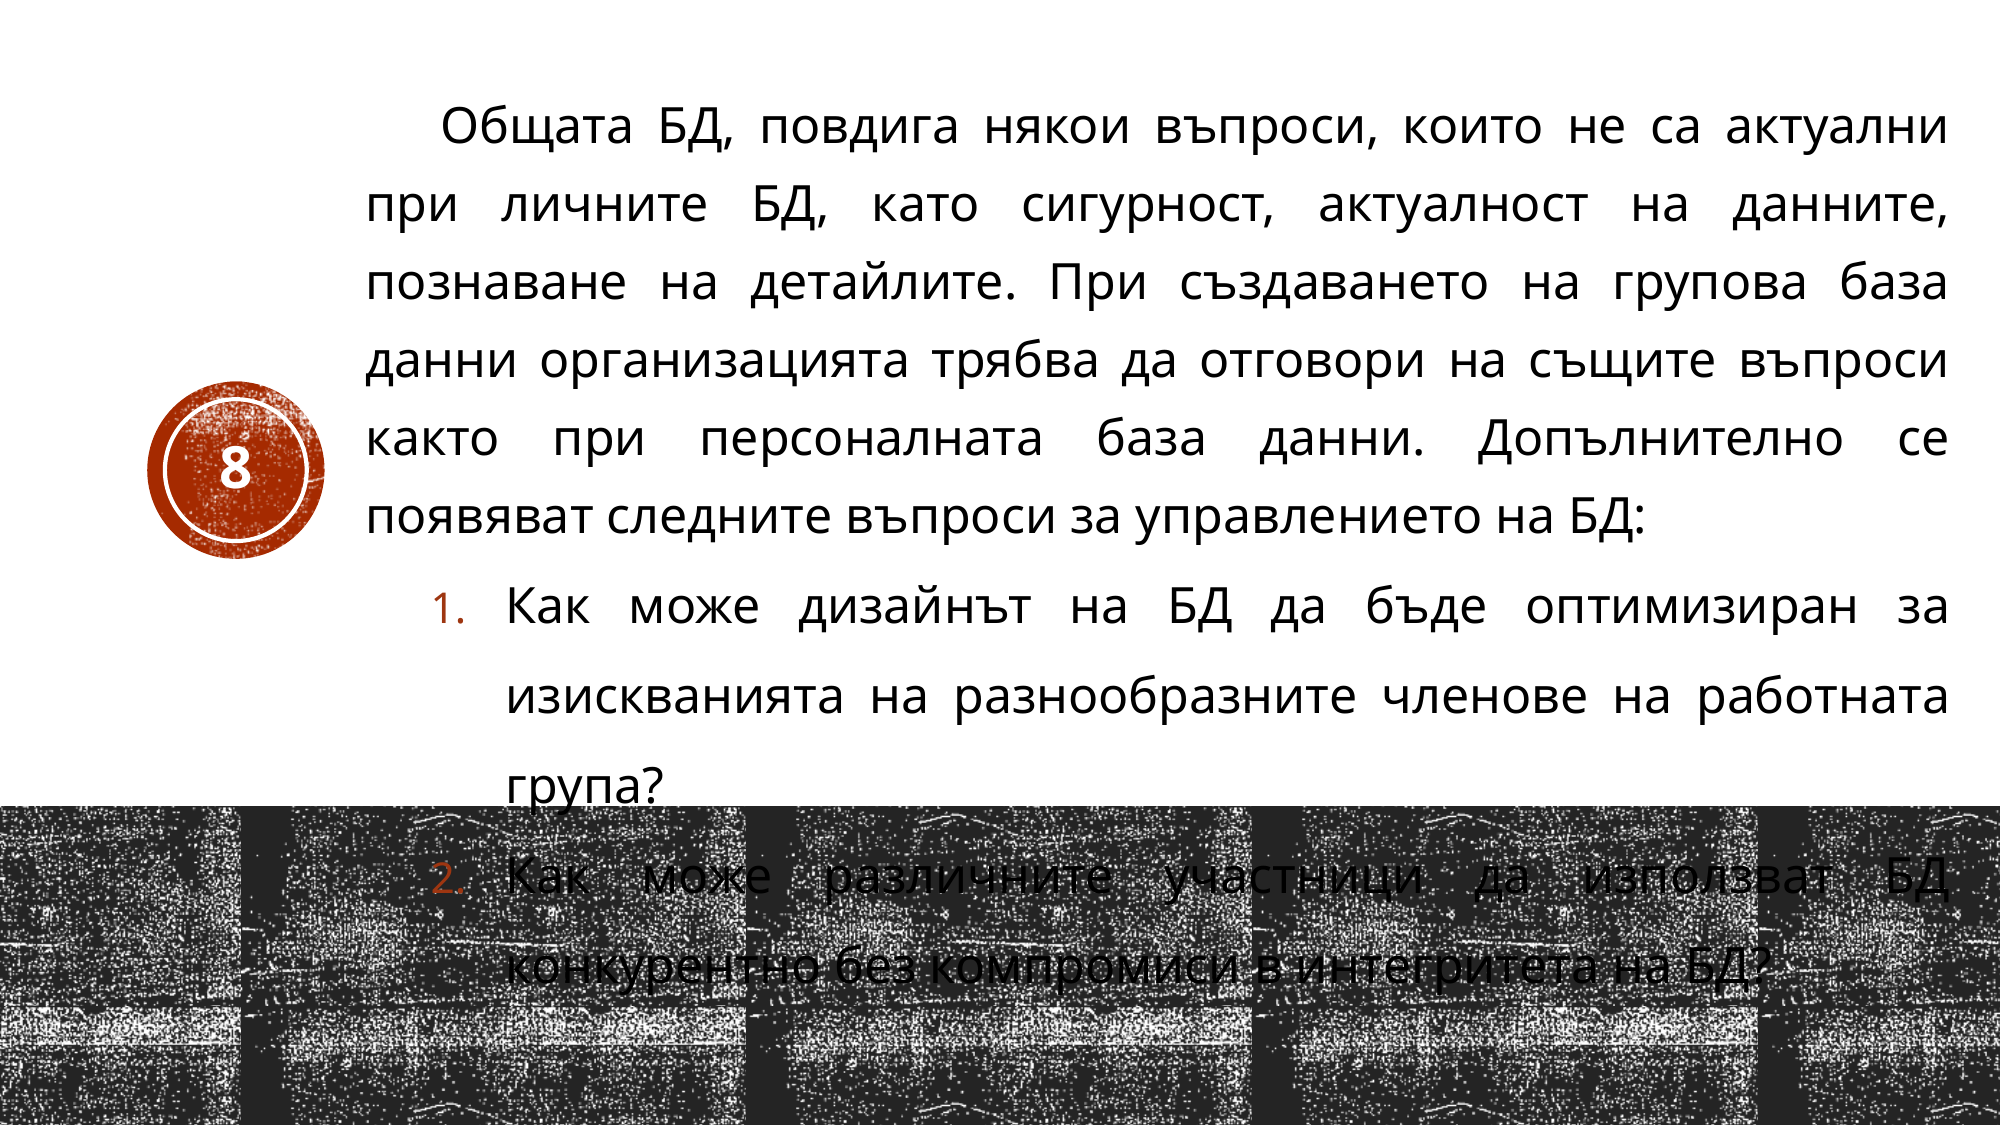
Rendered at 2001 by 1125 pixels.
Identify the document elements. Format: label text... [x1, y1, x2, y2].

slide_number 8 [138, 411, 334, 530]
text_box Общата БД, повдига някои въпроси, които не са актуални при личните БД, като сигурност, актуалност на данните, познаване на детайлите. При създаването на групова база данни организацията трябва да отговори на същите въпроси както при персоналната база данни. Допълнително се появяват следните въпроси за управлението на БД: Как може дизайнът на БД да бъде оптимизиран за изискванията на разнообразните членове на работната група? Как може различните участници да използват БД конкурентно без компромиси в интегритета на БД? [350, 67, 1966, 1001]
